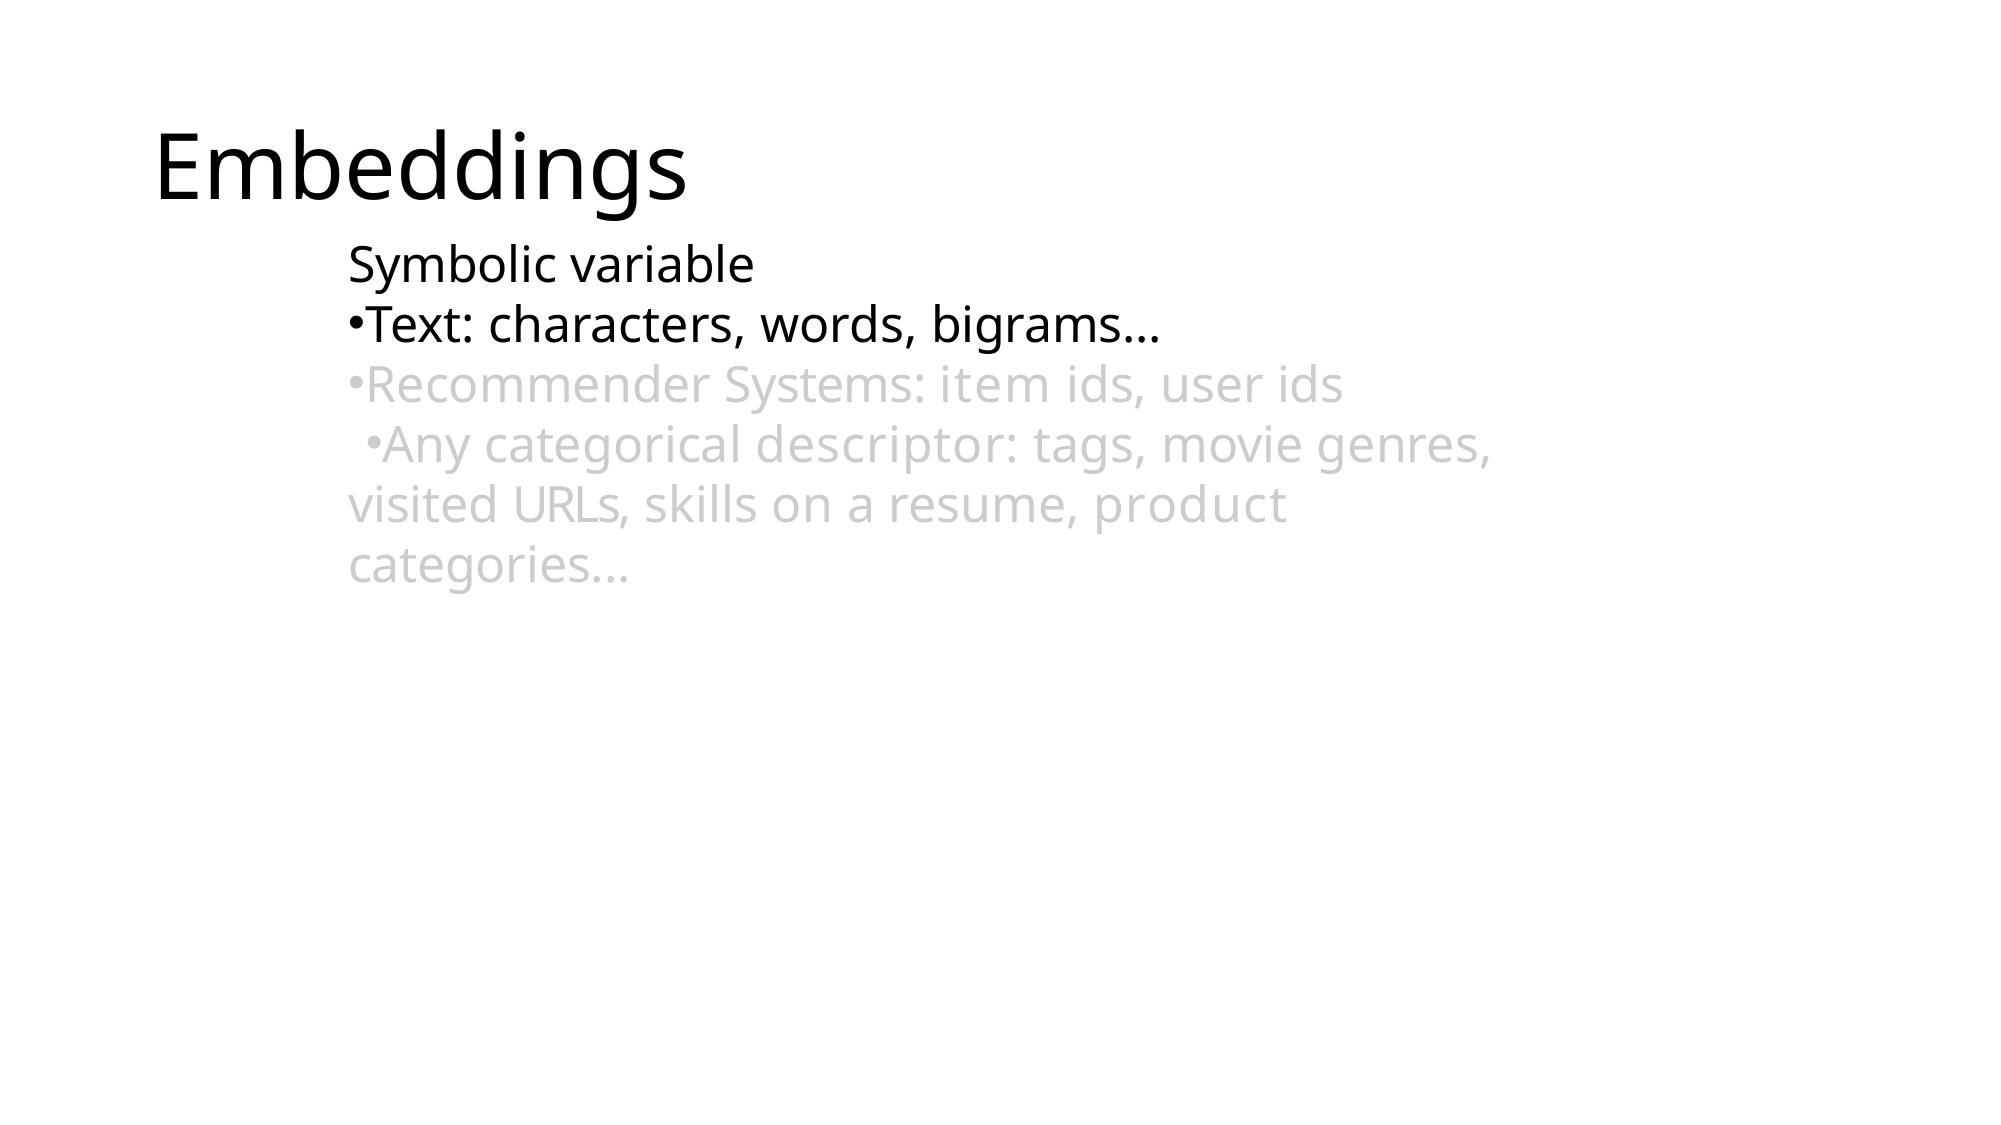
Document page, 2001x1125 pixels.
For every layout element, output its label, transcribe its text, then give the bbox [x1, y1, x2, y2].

title Embeddings [150, 105, 1148, 296]
text_box Symbolic variable Text: characters, words, bigrams... Recommender Systems: item ids, user ids Any categorical descriptor: tags, movie genres, visited URLs, skills on a resume, product categories... [346, 230, 1584, 593]
